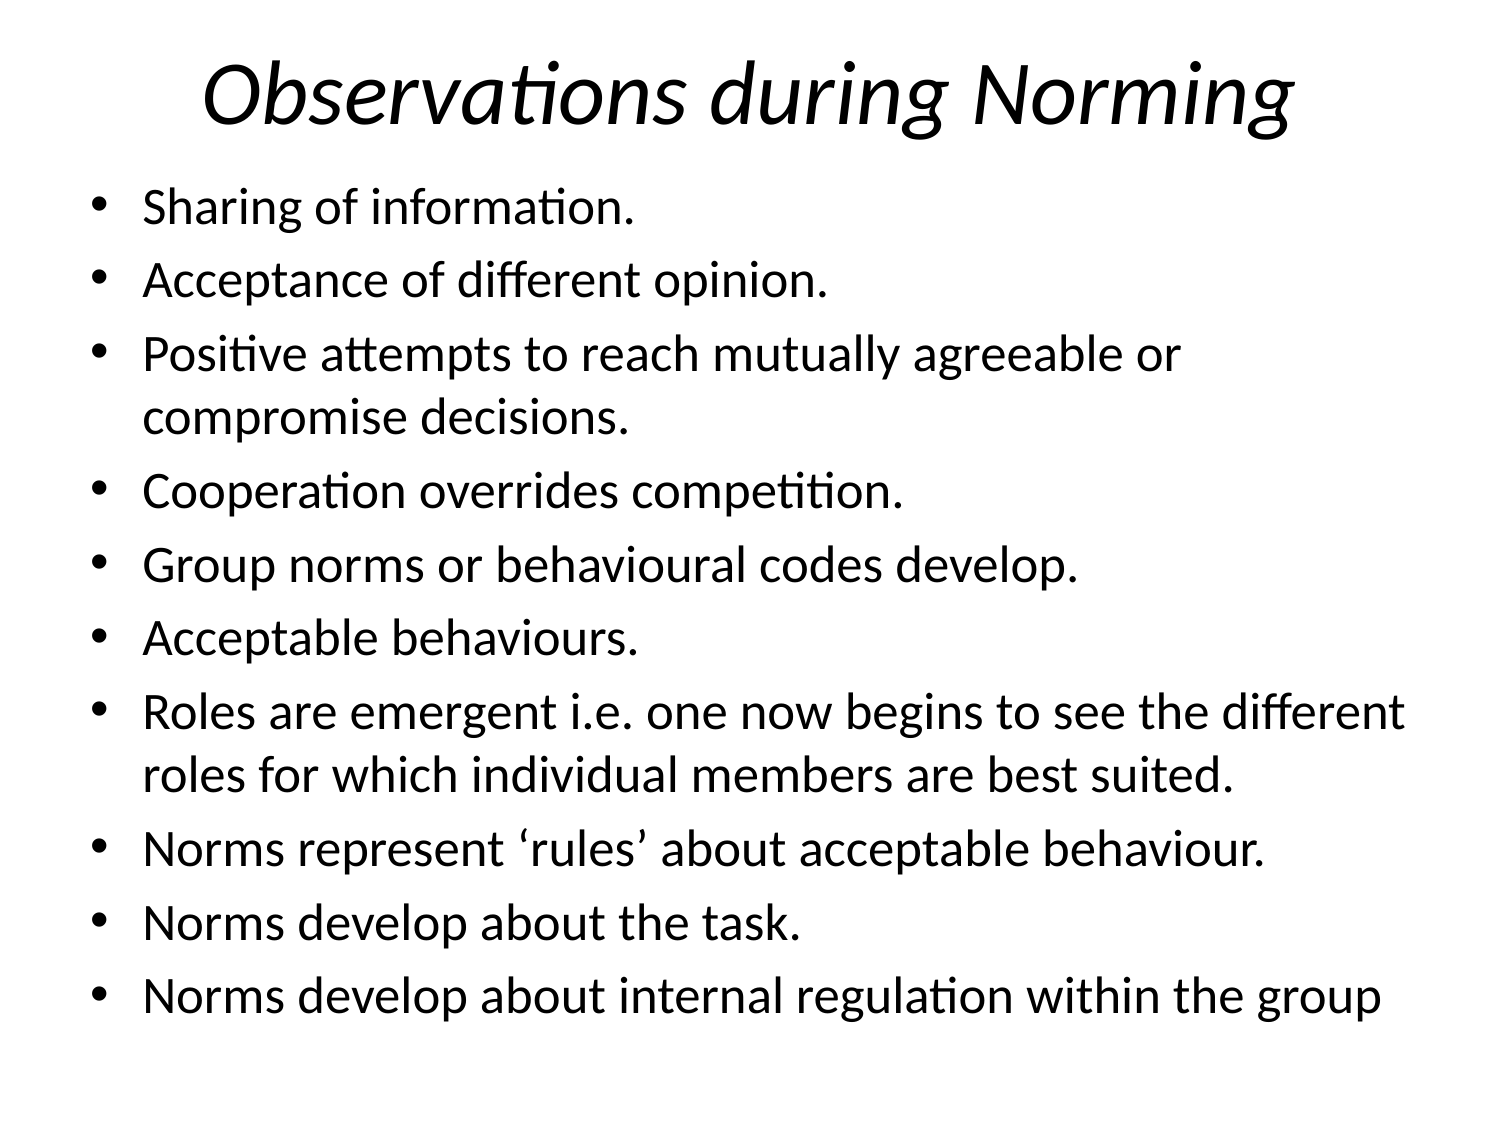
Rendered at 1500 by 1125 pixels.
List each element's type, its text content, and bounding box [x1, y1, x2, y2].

list Sharing of information. Acceptance of different opinion. Positive attempts to reach mutually agreeable or compromise decisions. Cooperation overrides competition. Group norms or behavioural codes develop. Acceptable behaviours. Roles are emergent i.e. one now begins to see the different roles for which individual members are best suited. Norms represent ‘rules’ about acceptable behaviour. Norms develop about the task. Norms develop about internal regulation within the group [75, 164, 1425, 1090]
title Observations during Norming [75, 0, 1425, 164]
